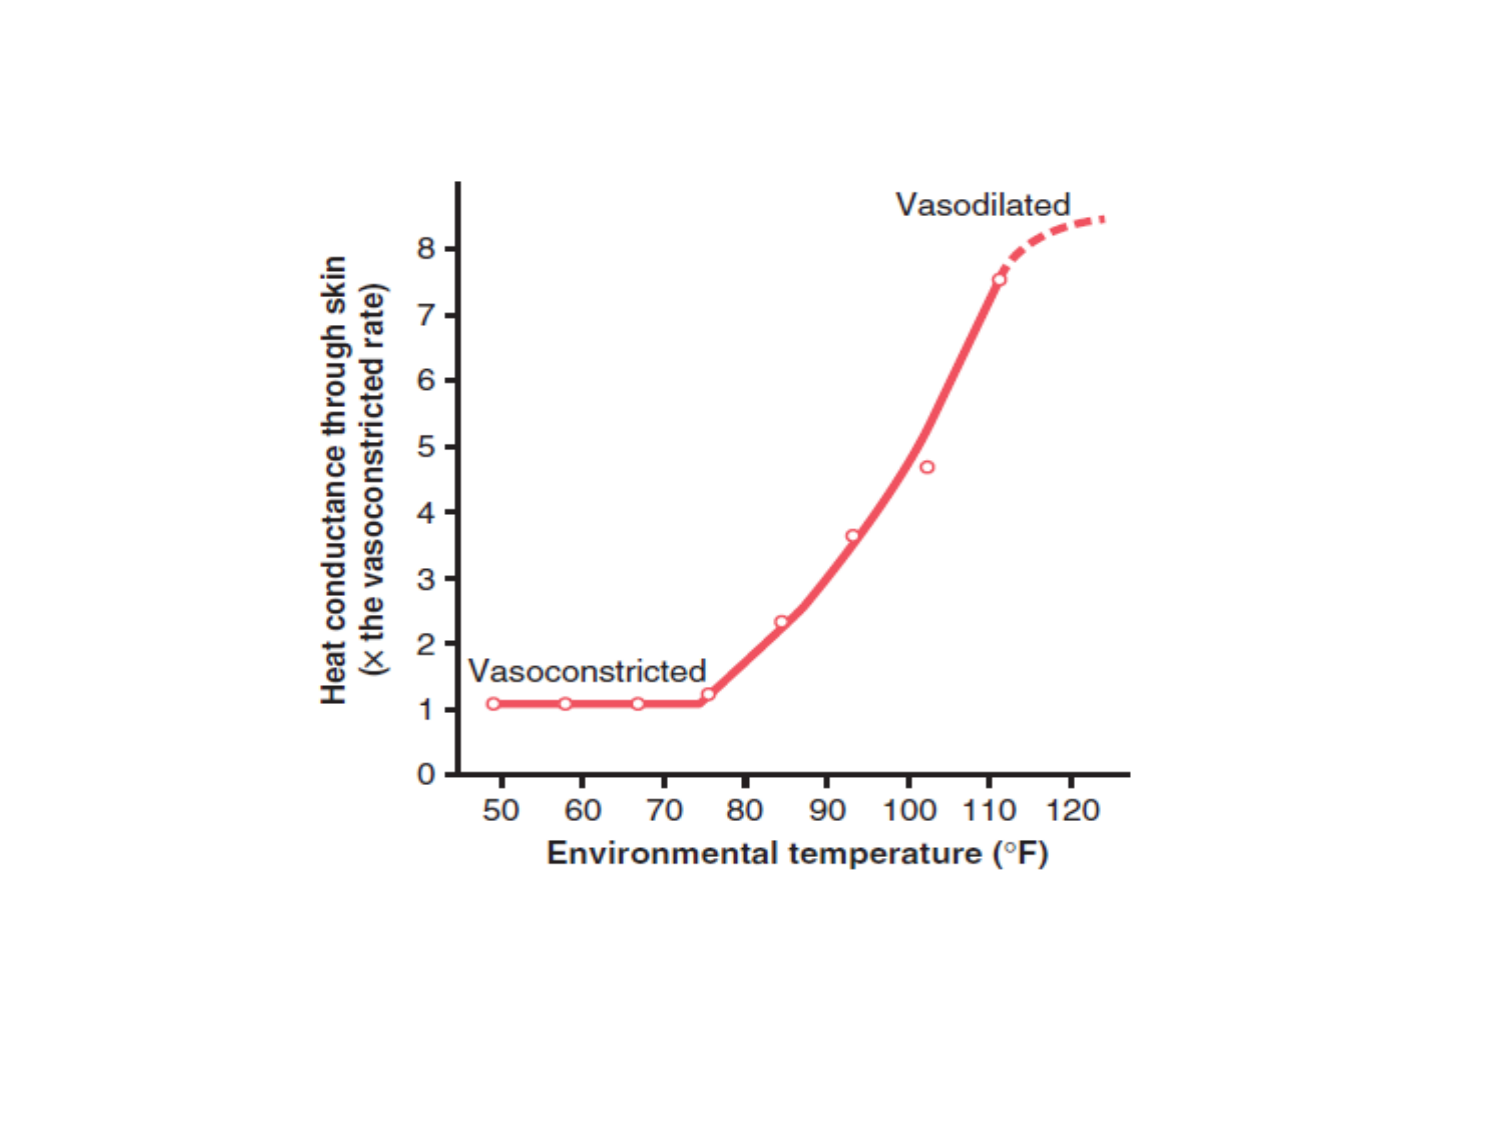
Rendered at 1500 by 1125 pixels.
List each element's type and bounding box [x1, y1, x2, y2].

list [287, 162, 1163, 876]
